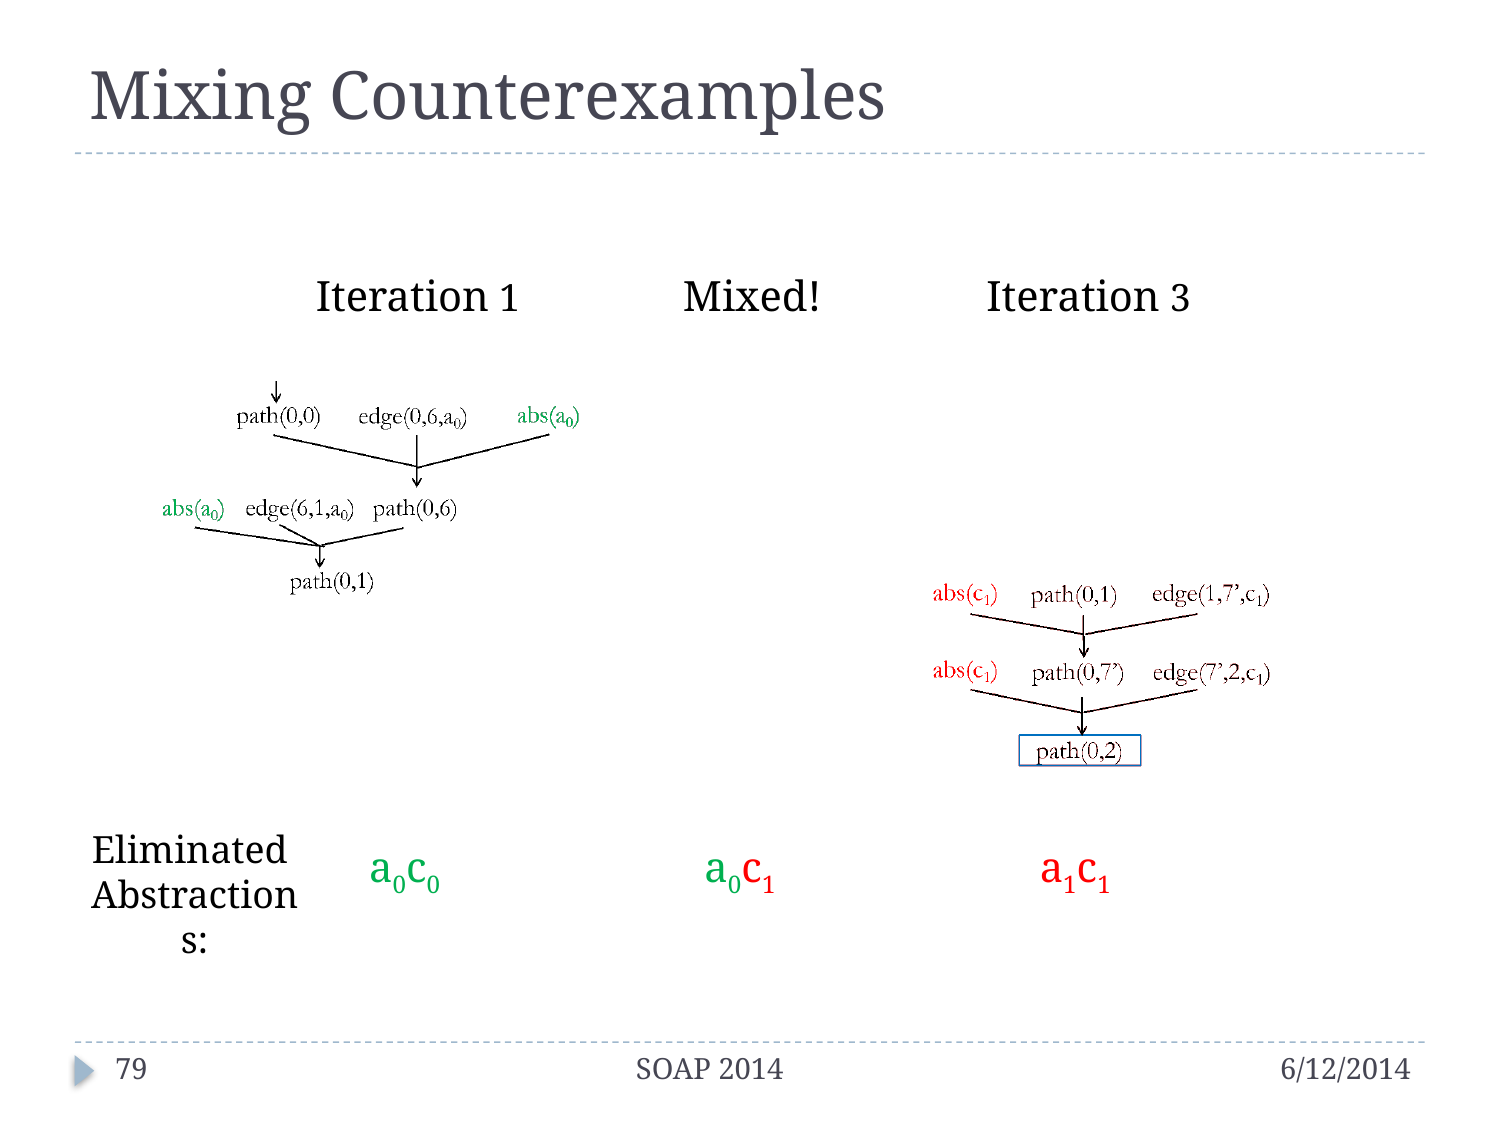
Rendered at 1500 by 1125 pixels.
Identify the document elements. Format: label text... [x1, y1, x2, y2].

text_box Iteration 1 [268, 262, 568, 327]
picture [65, 381, 771, 780]
text_box Mixed! [602, 262, 902, 327]
text_box Eliminated Abstractions: [74, 818, 316, 1014]
slide_number 79 [100, 1042, 234, 1103]
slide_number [1185, 1042, 1426, 1103]
footer SOAP 2014 [234, 1042, 1185, 1103]
title Mixing Counterexamples [75, 24, 1425, 140]
text_box Iteration 3 [939, 262, 1238, 327]
picture [916, 402, 1319, 780]
